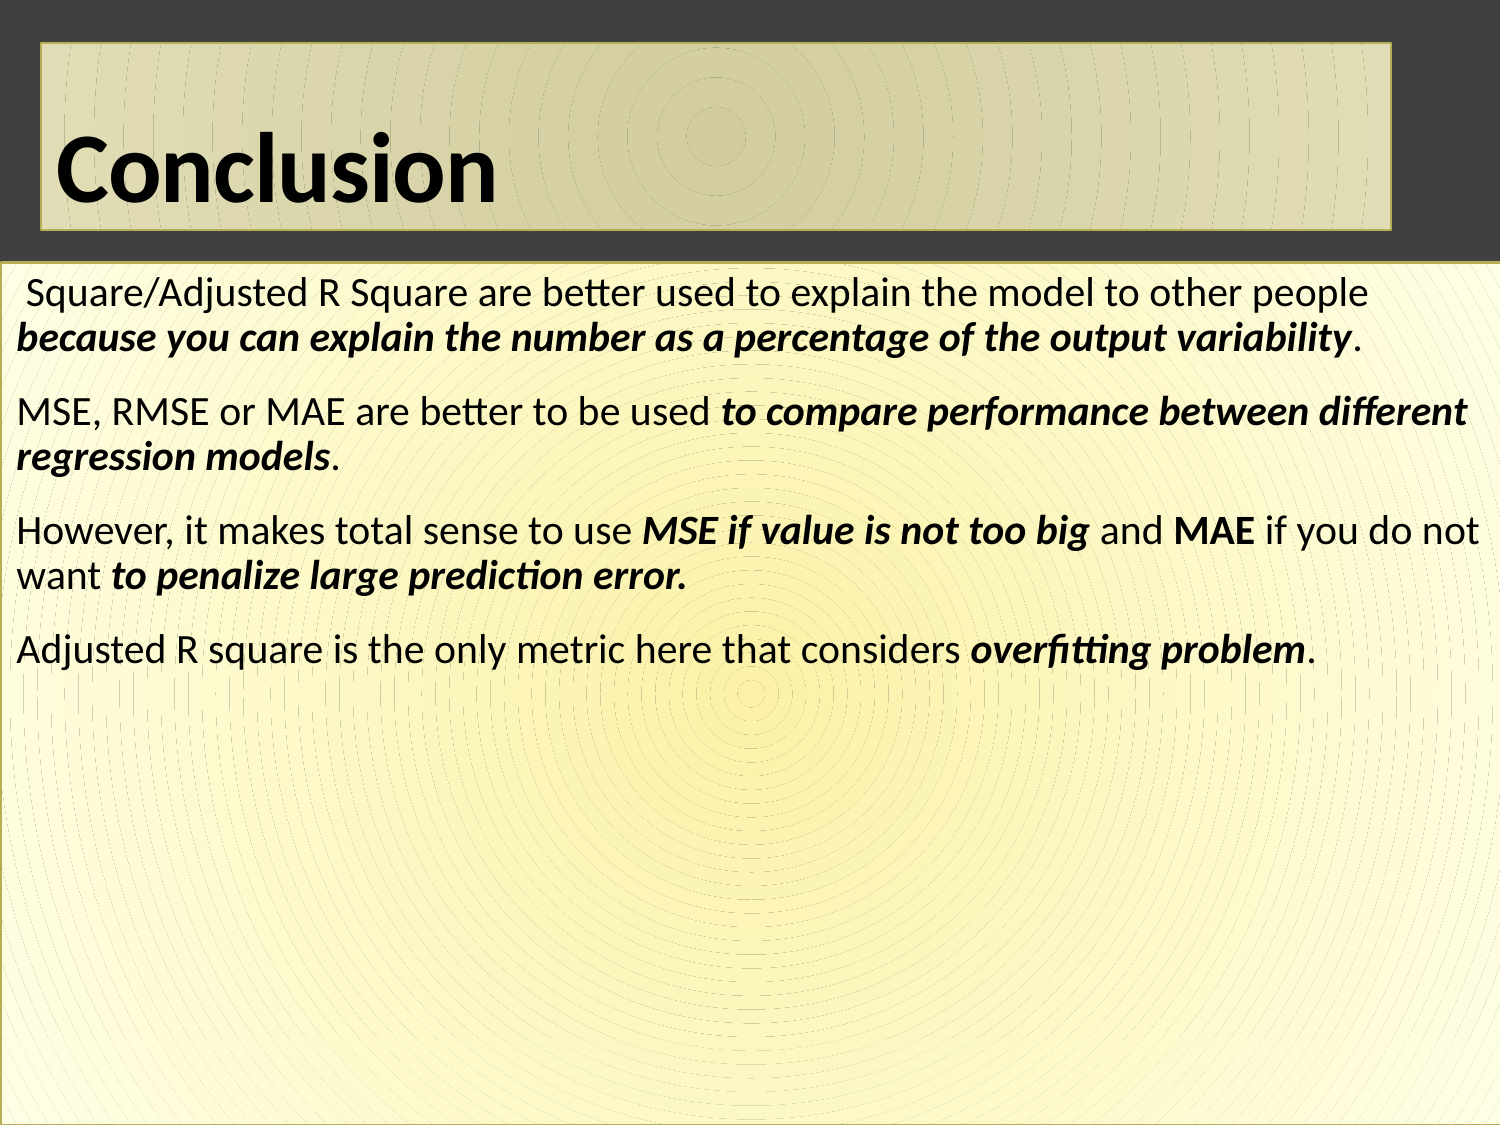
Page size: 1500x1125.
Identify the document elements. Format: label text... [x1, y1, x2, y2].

title Conclusion [40, 42, 1392, 231]
list Square/Adjusted R Square are better used to explain the model to other people because you can explain the number as a percentage of the output variability. MSE, RMSE or MAE are better to be used to compare performance between different regression models. However, it makes total sense to use MSE if value is not too big and MAE if you do not want to penalize large prediction error. Adjusted R square is the only metric here that considers overfitting problem. [0, 261, 1500, 1125]
